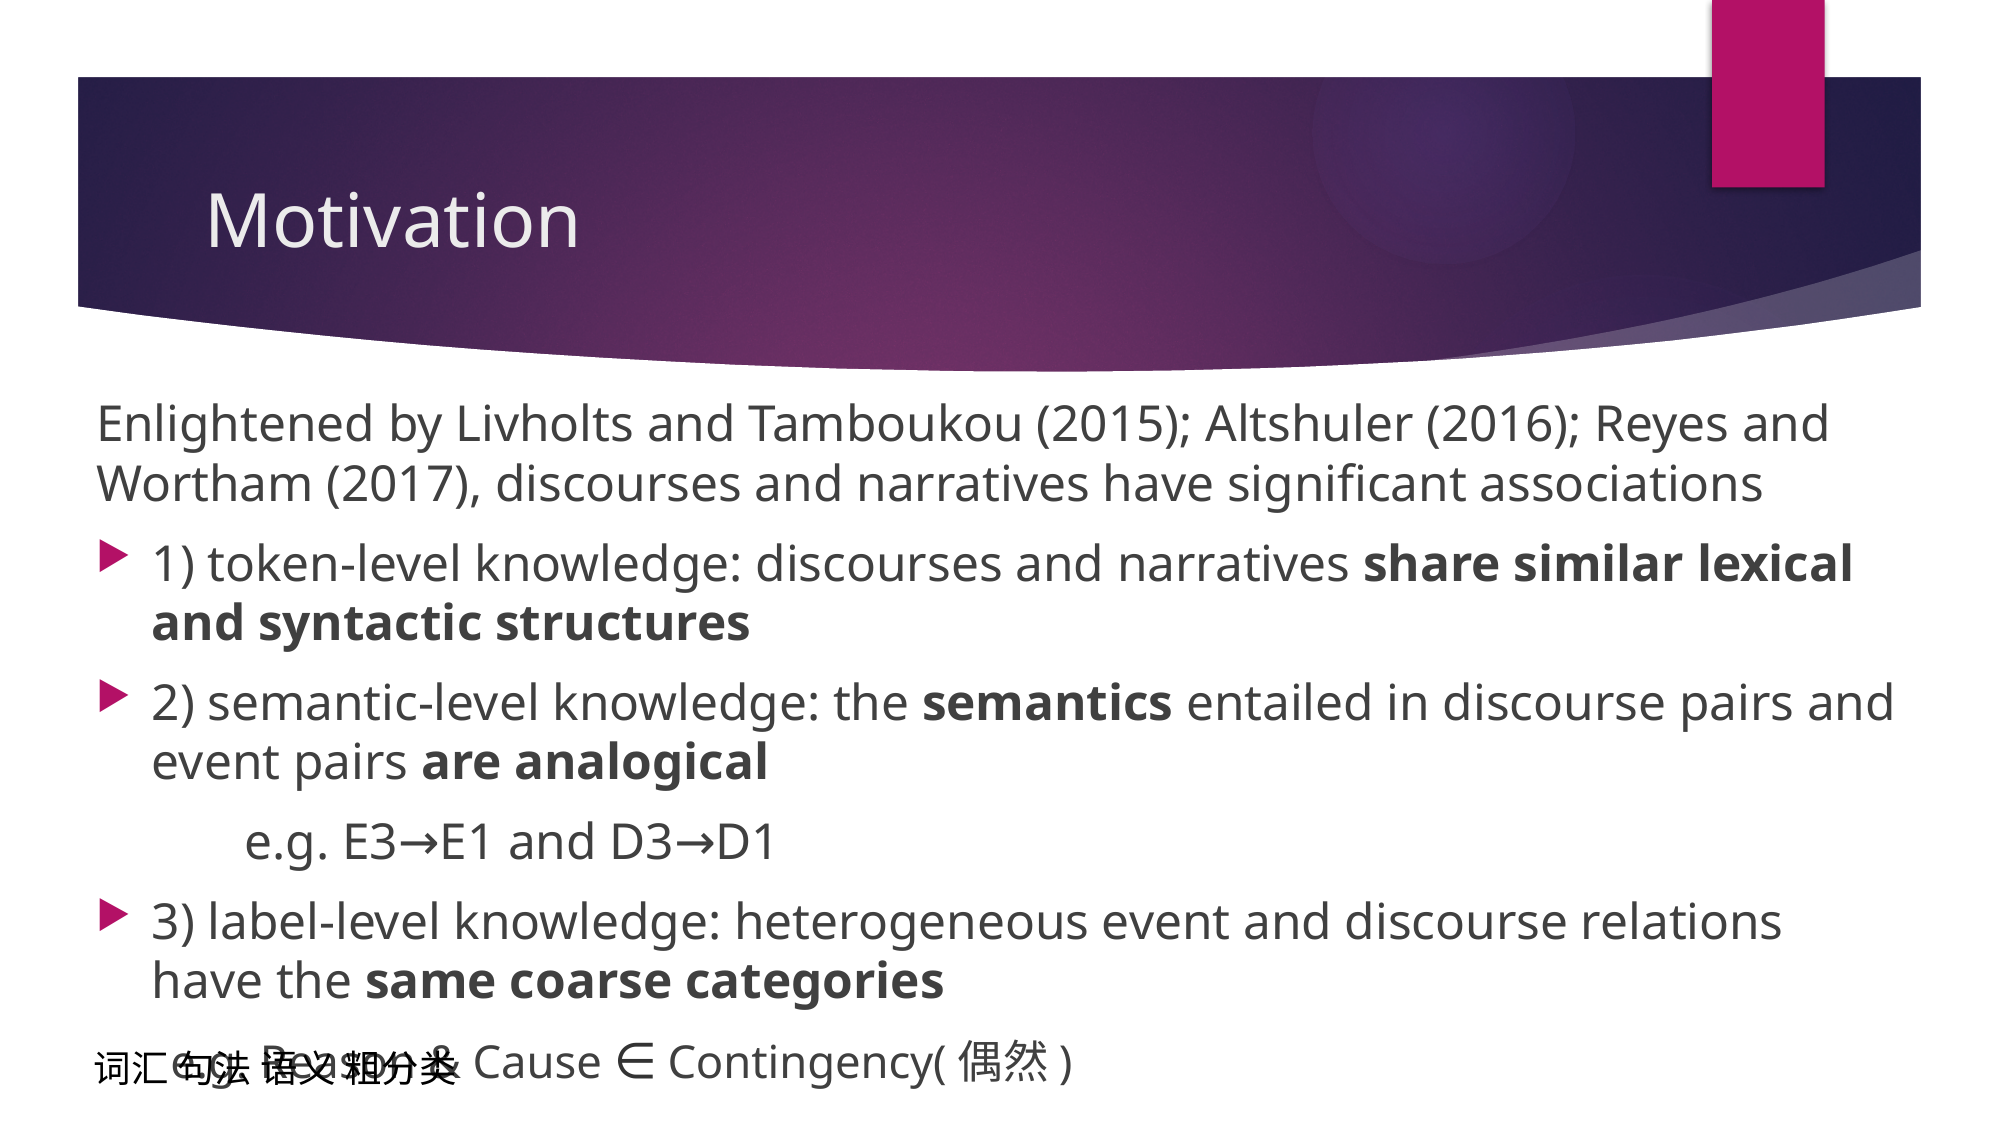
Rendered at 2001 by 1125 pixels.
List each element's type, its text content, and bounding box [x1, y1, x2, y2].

text_box 词汇 句法 语义 粗分类 [79, 1037, 551, 1098]
title Motivation [189, 159, 1627, 276]
list Enlightened by Livholts and Tamboukou (2015); Altshuler (2016); Reyes and Wortham (2017), discourses and narratives have significant associations 1) token-level knowledge: discourses and narratives share similar lexical and syntactic structures 2) semantic-level knowledge: the semantics entailed in discourse pairs and event pairs are analogical e.g. E3→E1 and D3→D1 3) label-level knowledge: heterogeneous event and discourse relations have the same coarse categories e.g. Reason & Cause ∈ Contingency(偶然) [81, 384, 1921, 1099]
